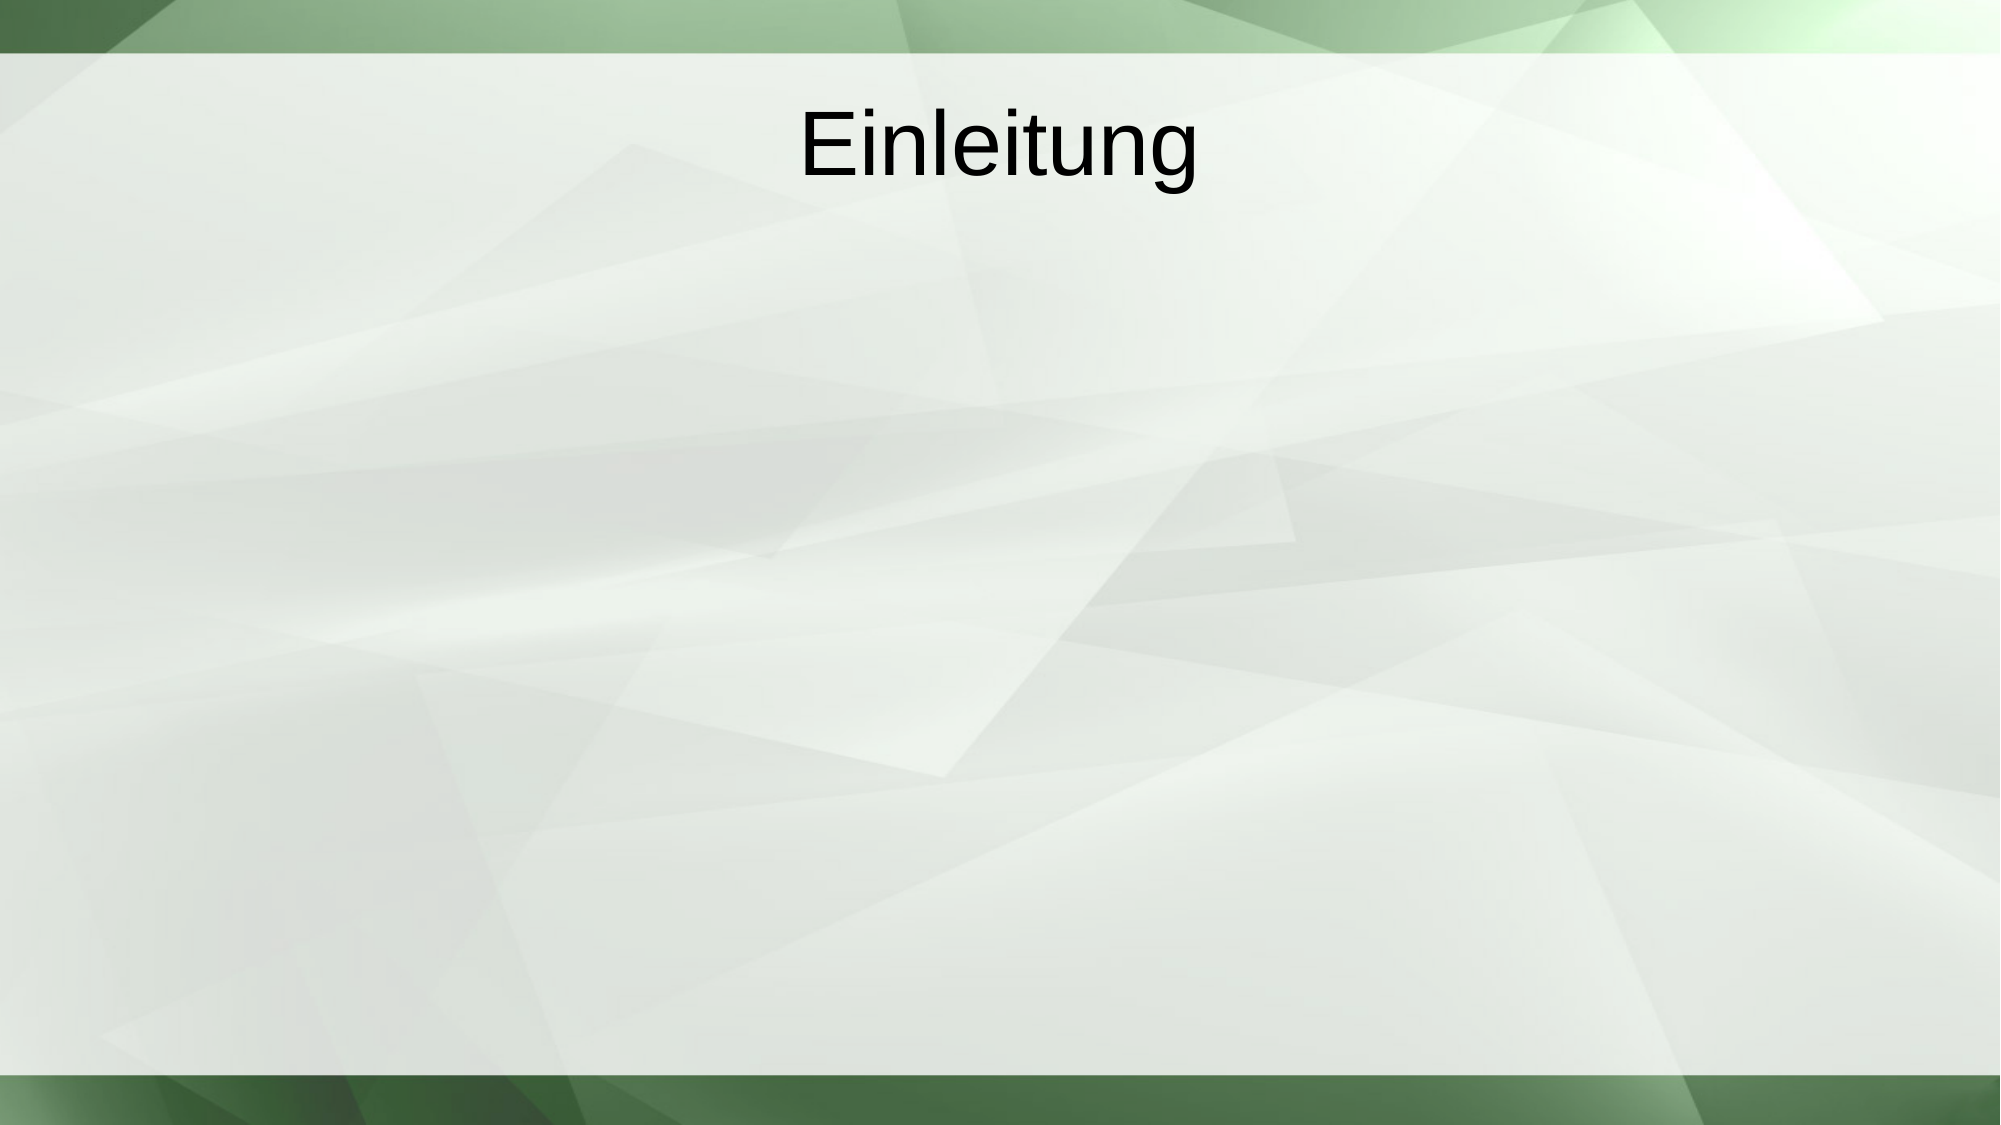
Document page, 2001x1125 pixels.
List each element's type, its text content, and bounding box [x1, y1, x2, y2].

title Einleitung [99, 45, 1900, 233]
